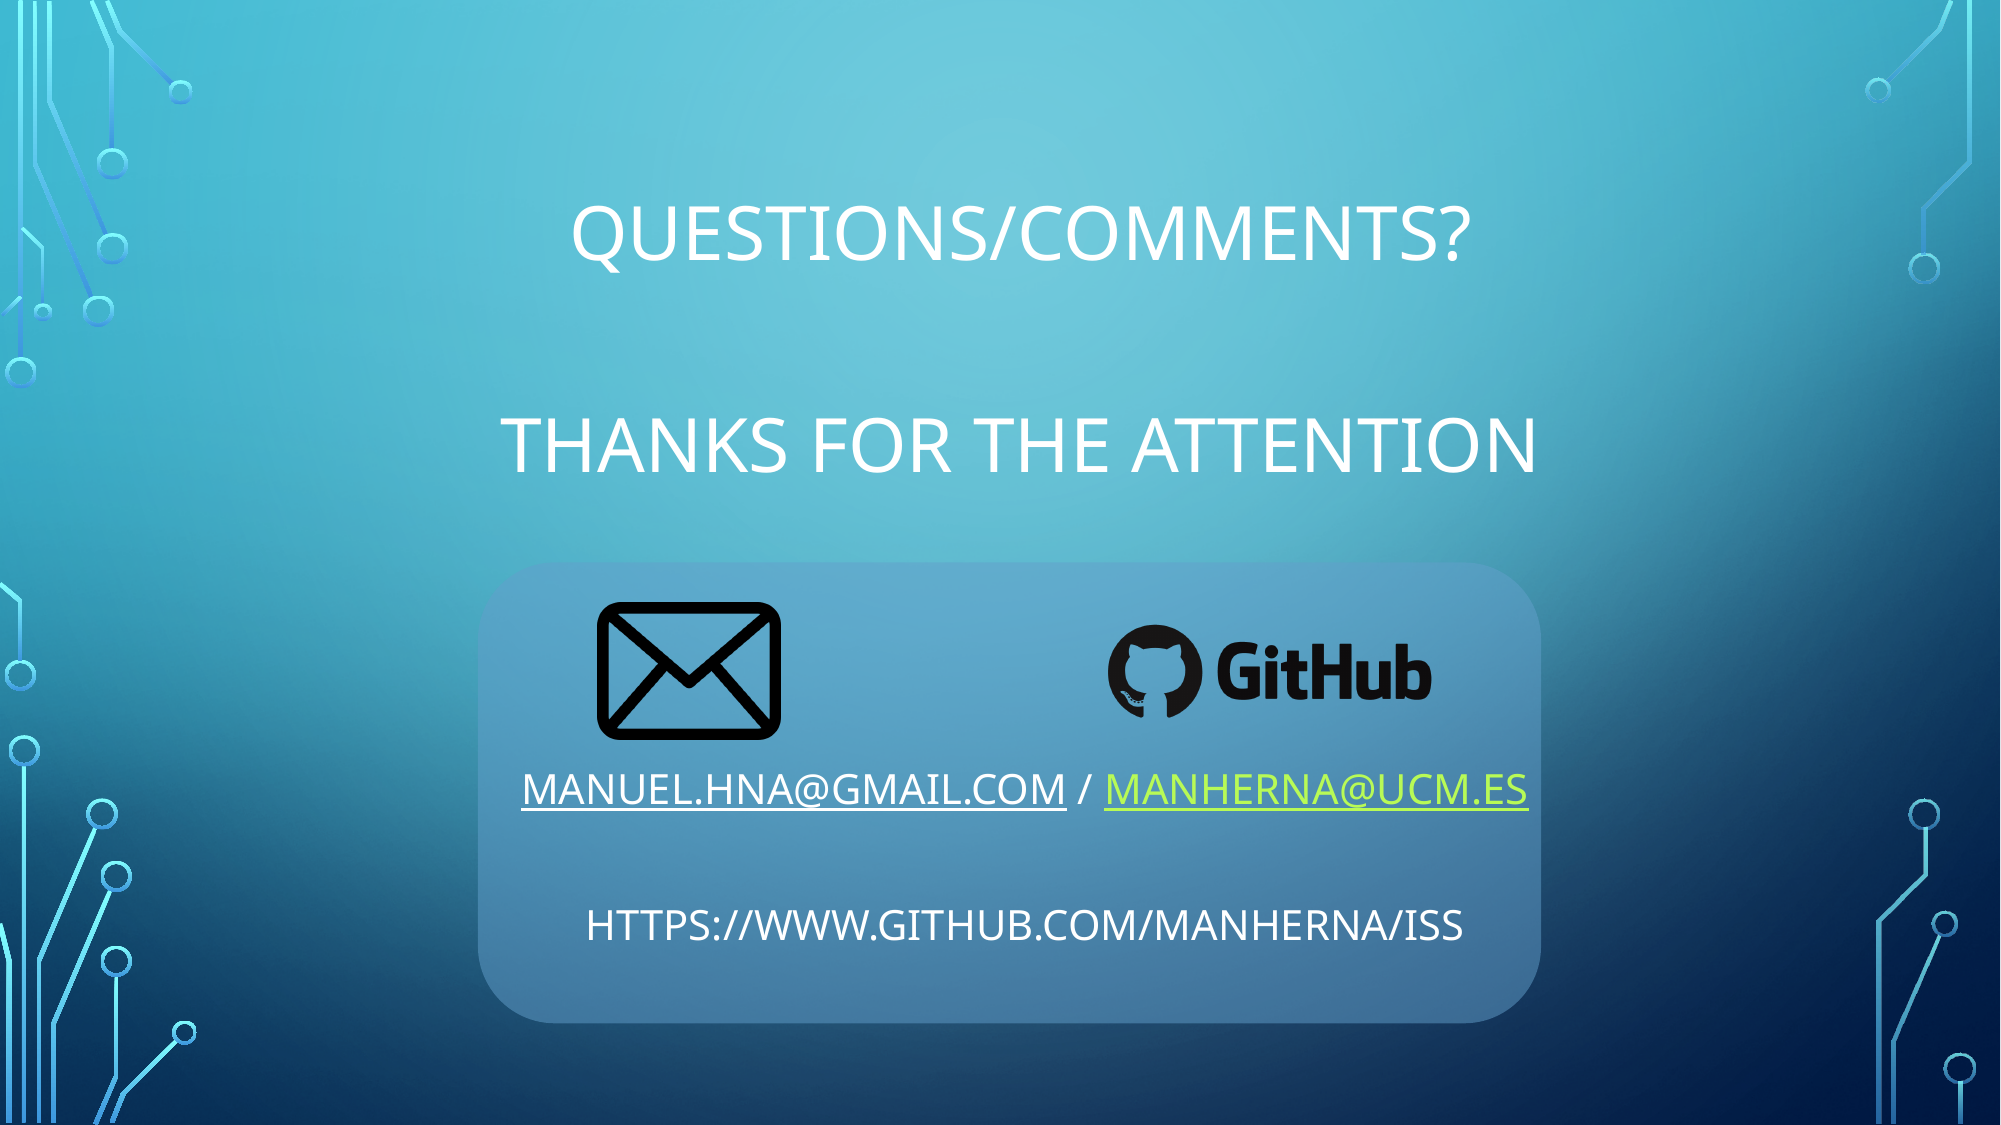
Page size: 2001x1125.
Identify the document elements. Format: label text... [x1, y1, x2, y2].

picture [1055, 591, 1484, 751]
picture [596, 579, 781, 763]
title Thanks for the attention [208, 351, 1834, 563]
text_box Questions/Comments? [208, 121, 1834, 351]
text_box Manuel.hna@Gmail.com / manherna@ucm.es https://www.github.com/manherna/ISS [487, 637, 1563, 1076]
text_box [477, 562, 1541, 983]
